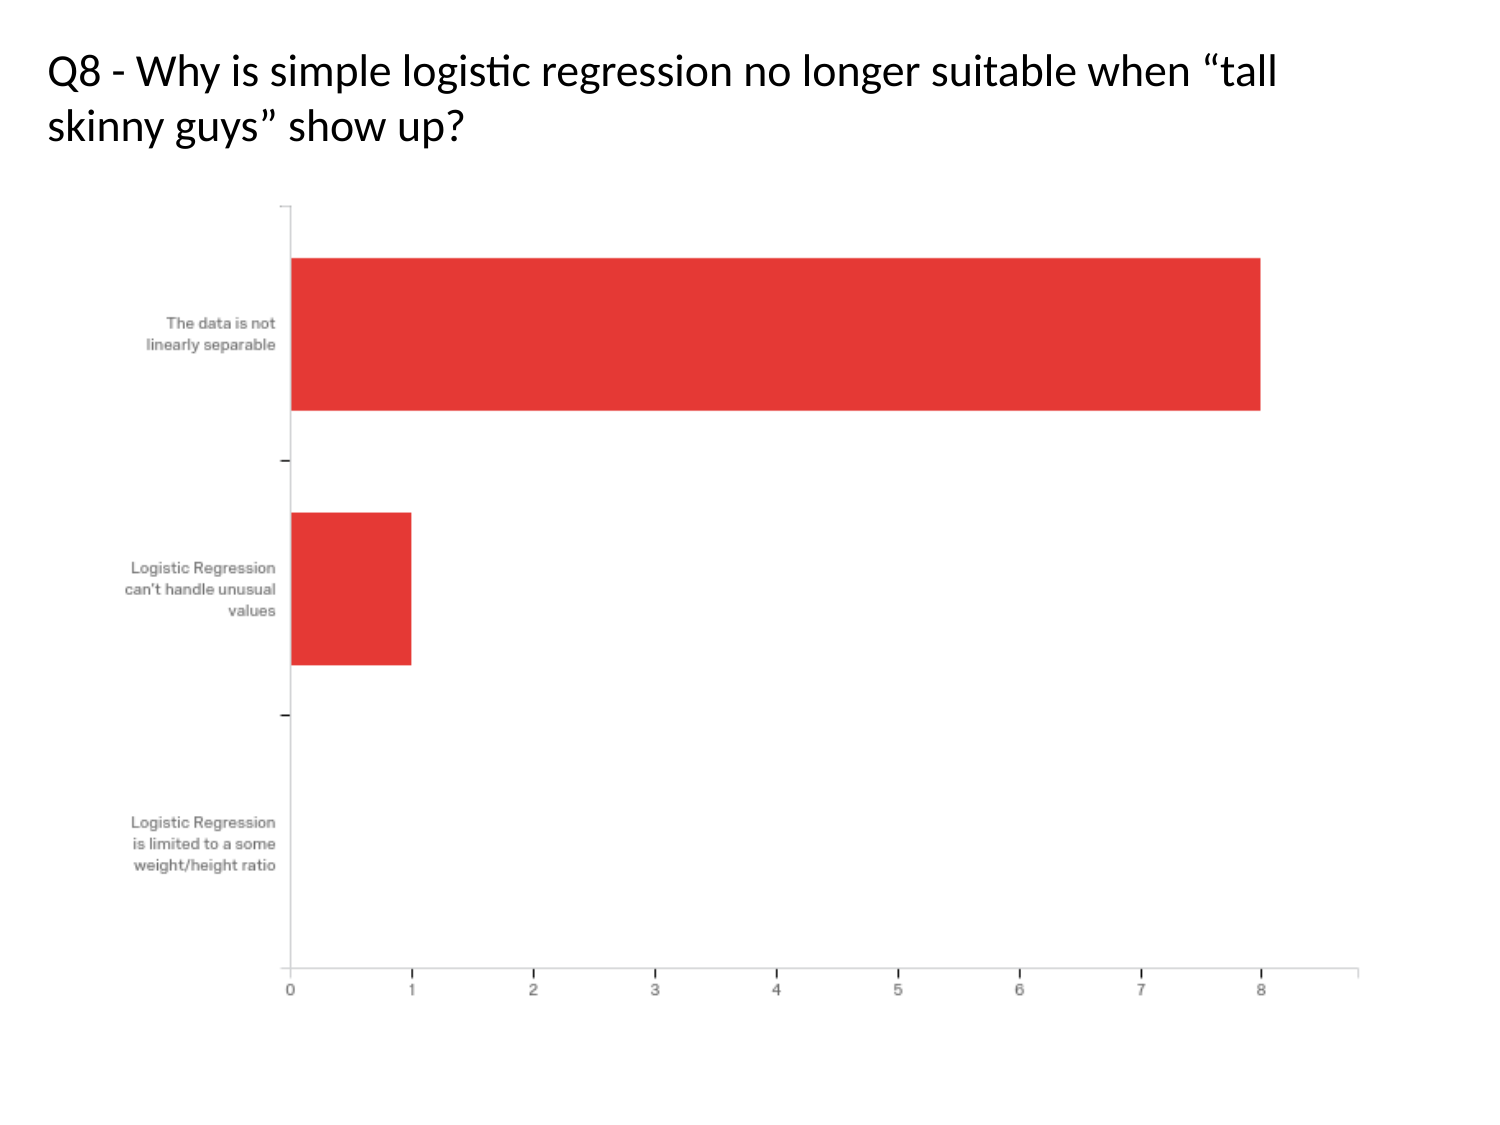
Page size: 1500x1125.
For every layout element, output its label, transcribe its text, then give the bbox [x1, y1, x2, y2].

text_box Q8 - Why is simple logistic regression no longer suitable when “tall skinny guys” show up? [32, 32, 1383, 94]
picture [93, 196, 1407, 1018]
